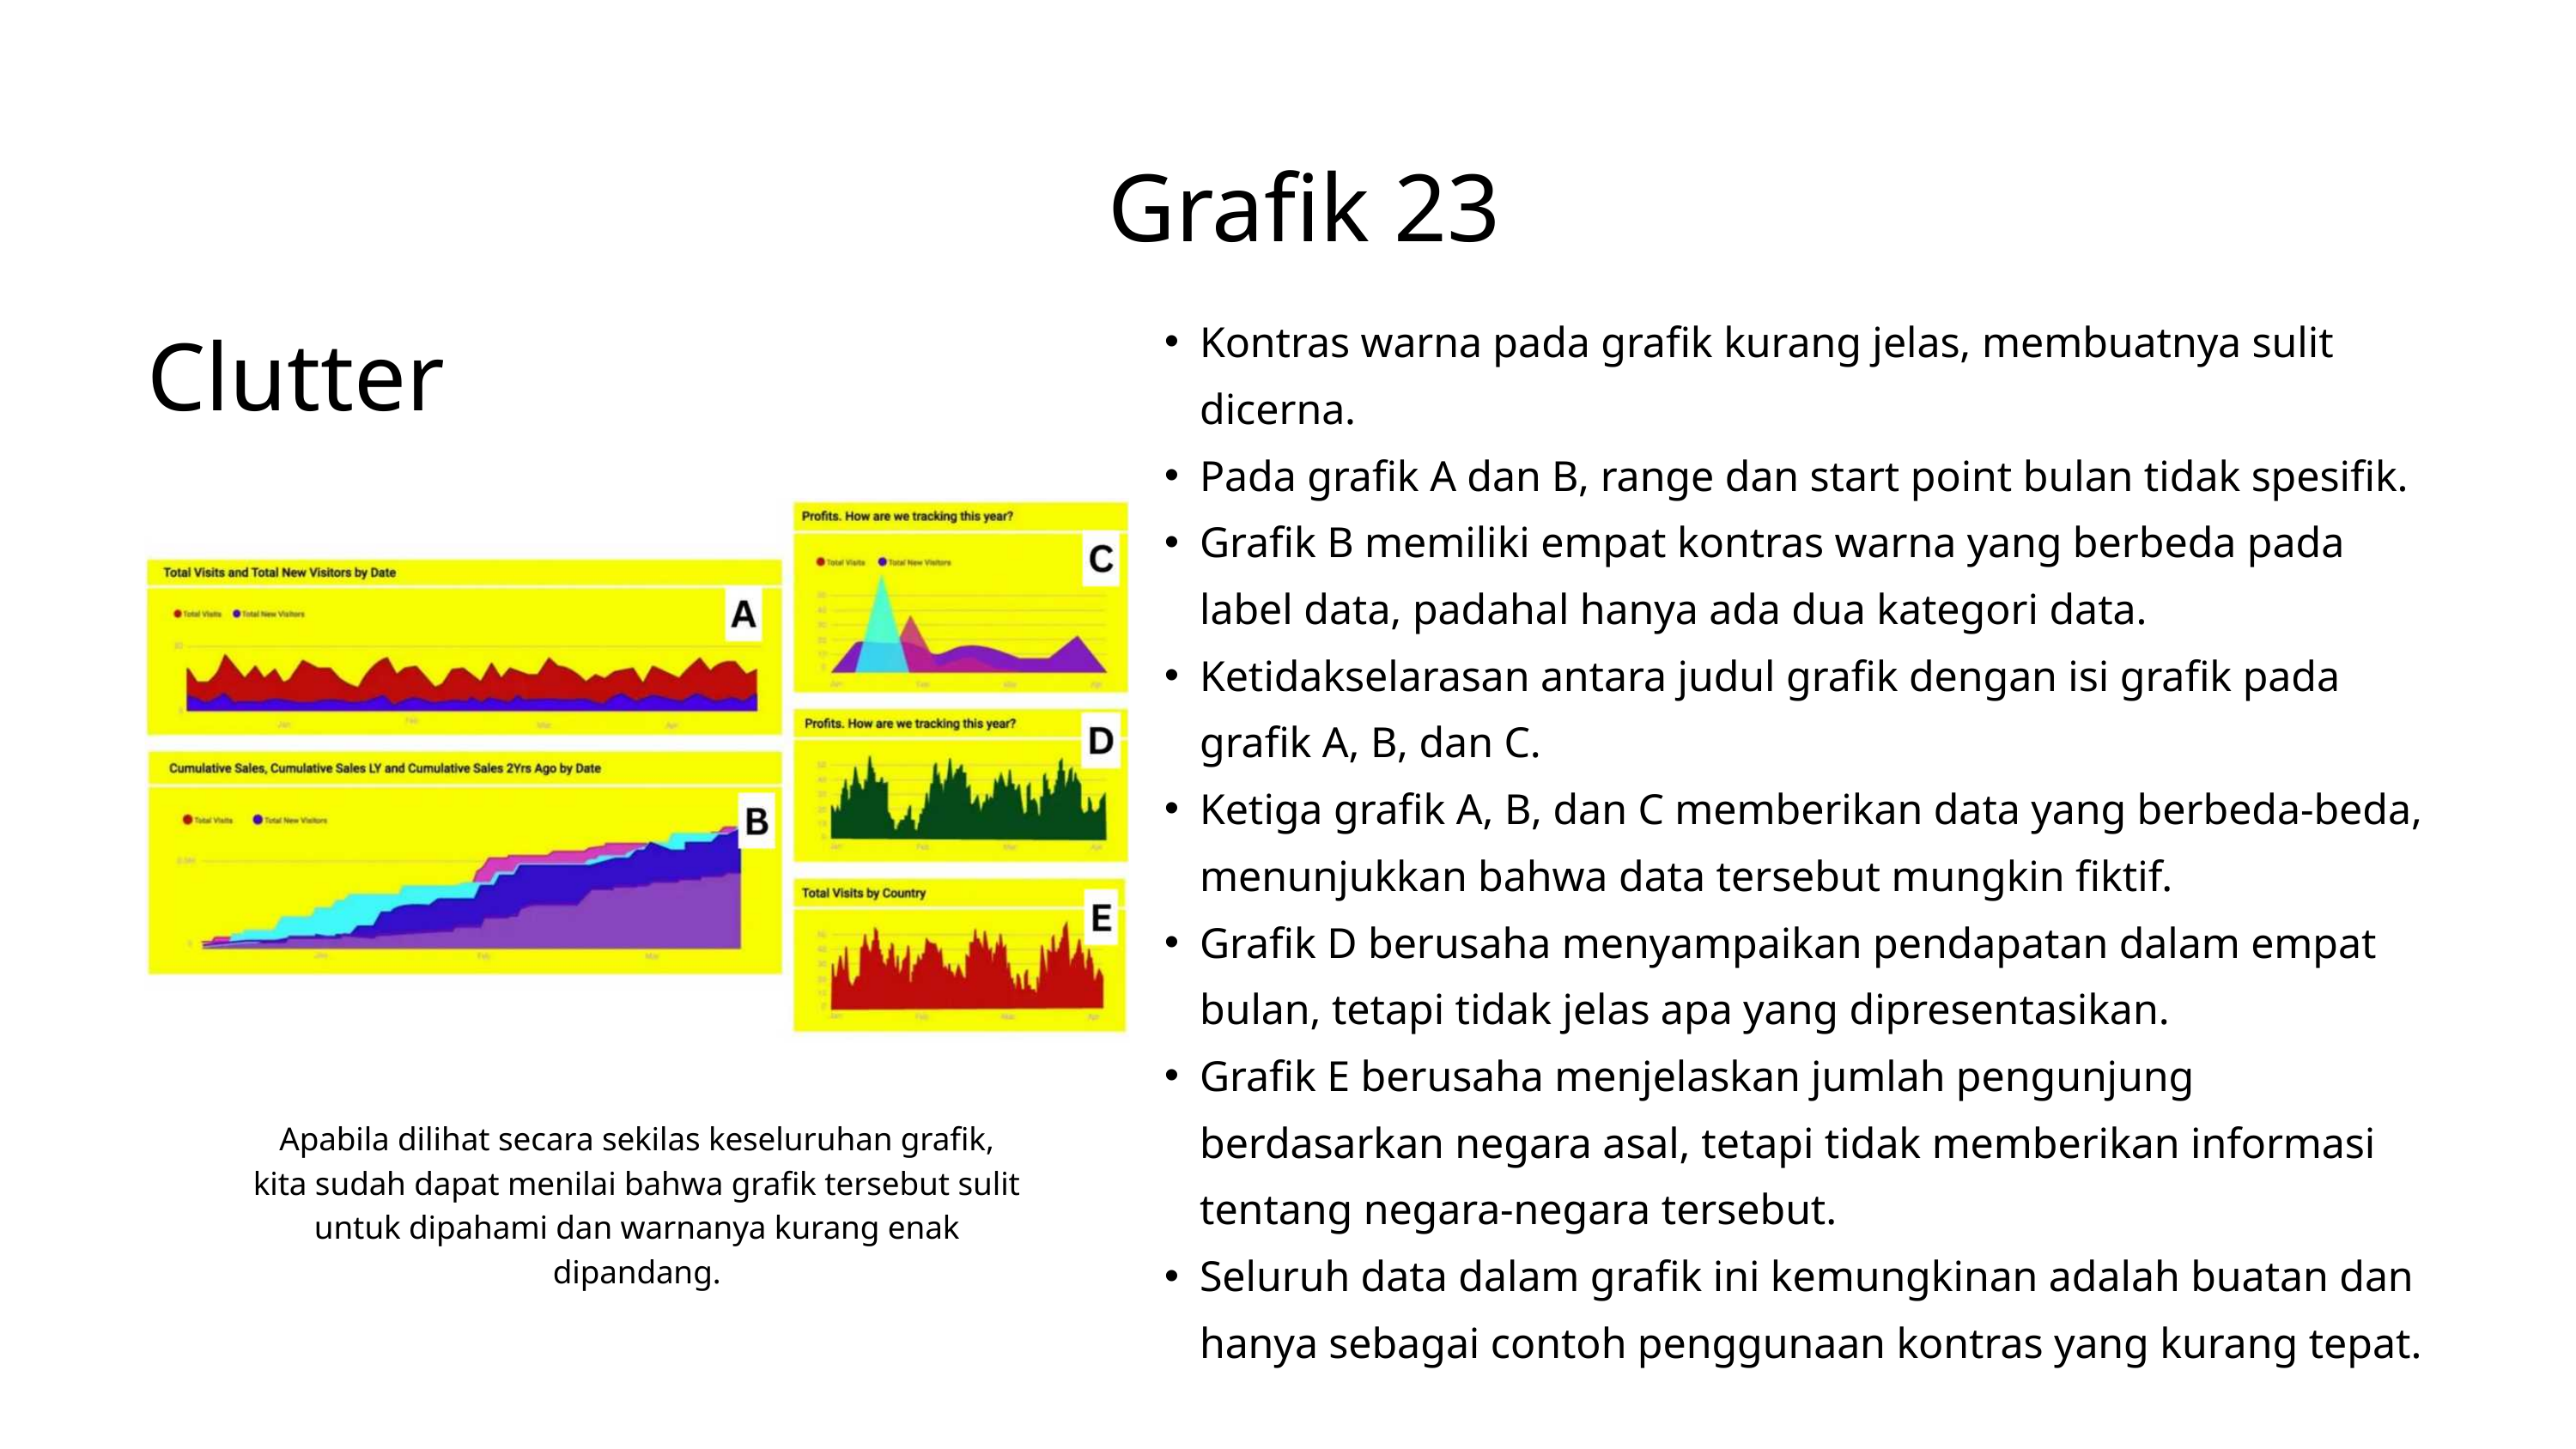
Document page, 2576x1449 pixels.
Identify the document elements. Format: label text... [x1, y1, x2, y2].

text_box Grafik 23 [1041, 130, 1567, 261]
text_box Kontras warna pada grafik kurang jelas, membuatnya sulit dicerna. Pada grafik A dan B, range dan start point bulan tidak spesifik. Grafik B memiliki empat kontras warna yang berbeda pada label data, padahal hanya ada dua kategori data. Ketidakselarasan antara judul grafik dengan isi grafik pada grafik A, B, dan C. Ketiga grafik A, B, dan C memberikan data yang berbeda-beda, menunjukkan bahwa data tersebut mungkin fiktif. Grafik D berusaha menyampaikan pendapatan dalam empat bulan, tetapi tidak jelas apa yang dipresentasikan. Grafik E berusaha menjelaskan jumlah pengunjung berdasarkan negara asal, tetapi tidak memberikan informasi tentang negara-negara tersebut. Seluruh data dalam grafik ini kemungkinan adalah buatan dan hanya sebagai contoh penggunaan kontras yang kurang tepat. [1129, 299, 2432, 1367]
text_box [144, 498, 1129, 1043]
text_box Apabila dilihat secara sekilas keseluruhan grafik, kita sudah dapat menilai bahwa grafik tersebut sulit untuk dipahami dan warnanya kurang enak dipandang. [248, 1113, 1026, 1290]
text_box Clutter [144, 299, 448, 430]
